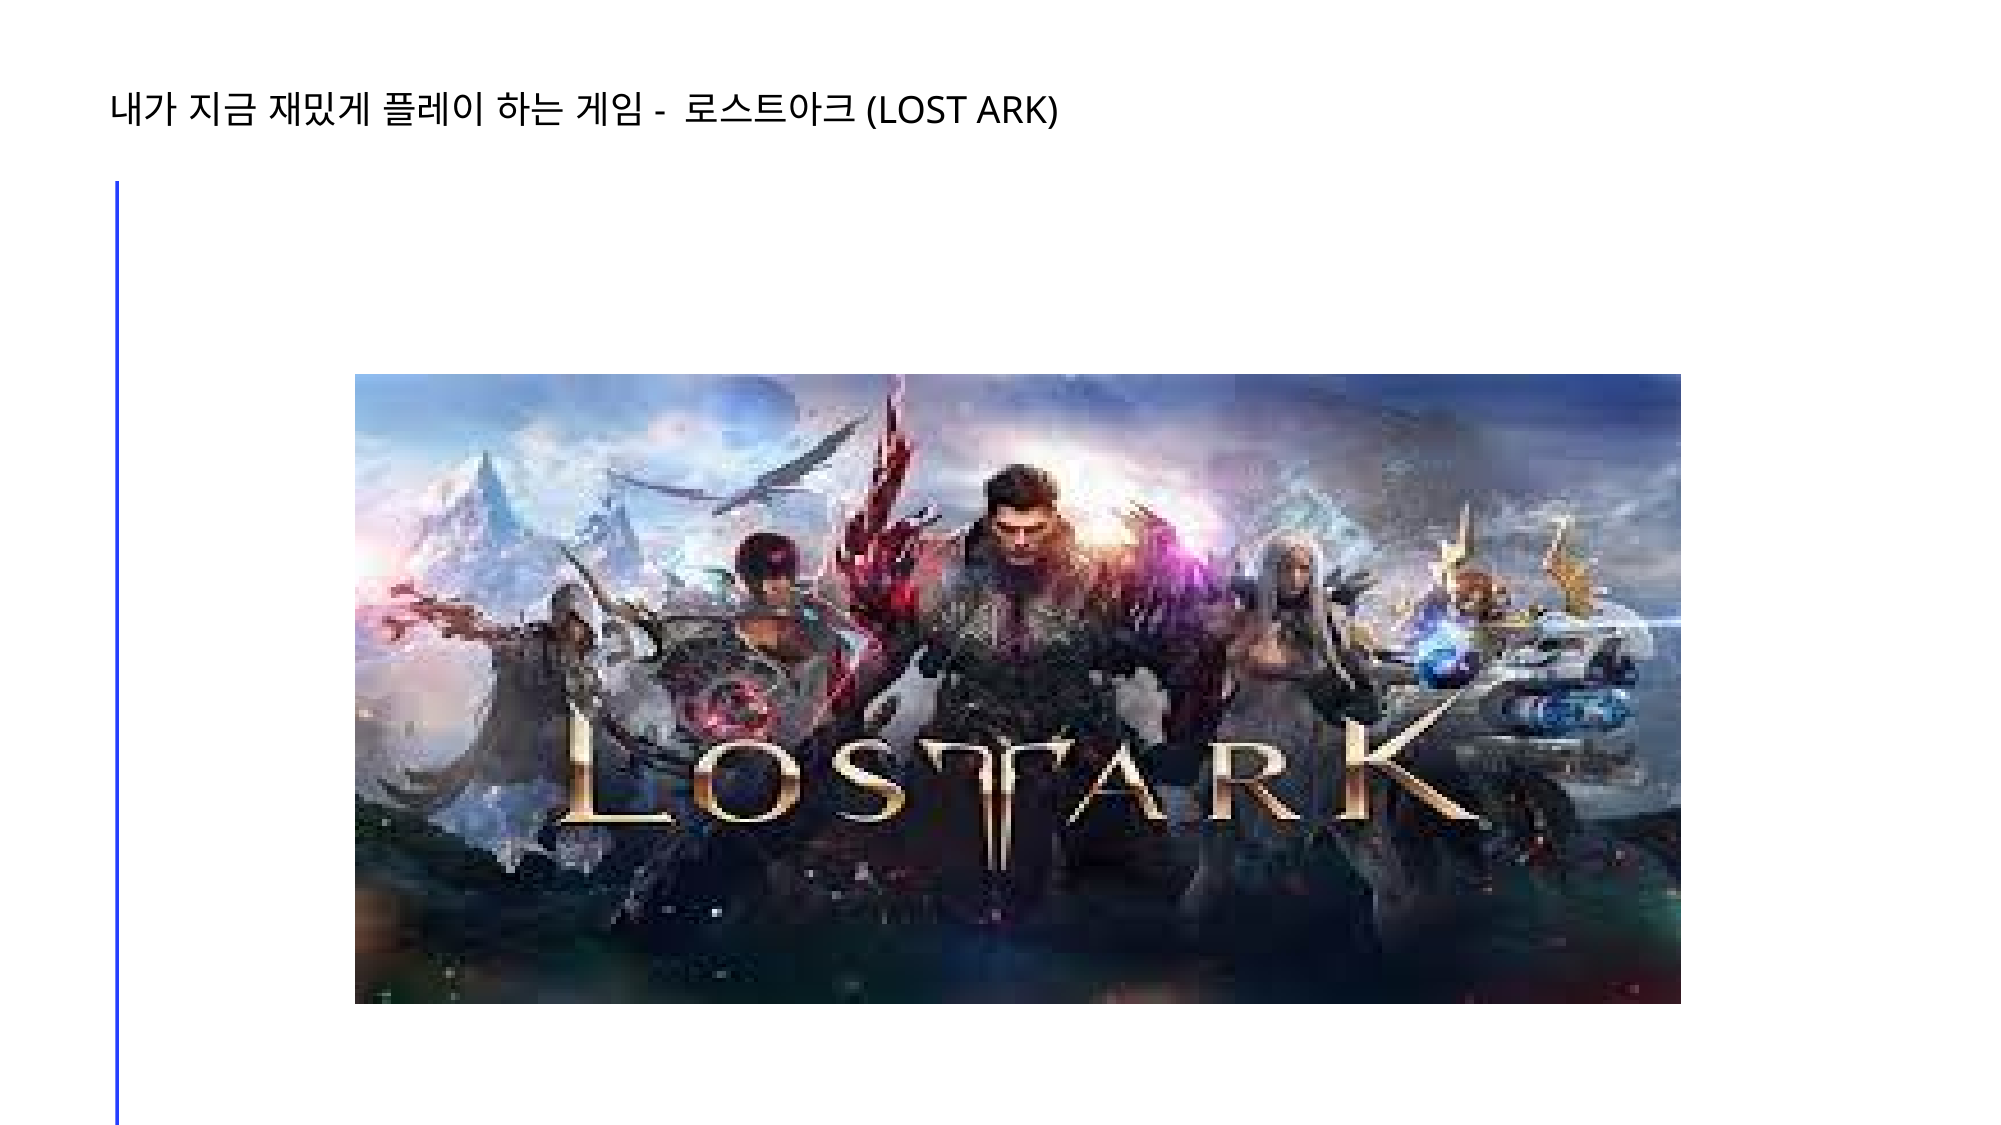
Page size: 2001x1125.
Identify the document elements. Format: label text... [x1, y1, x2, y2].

text_box 내가 지금 재밌게 플레이 하는 게임- 로스트아크(LOST ARK) [94, 78, 1737, 139]
picture [355, 374, 1681, 1004]
